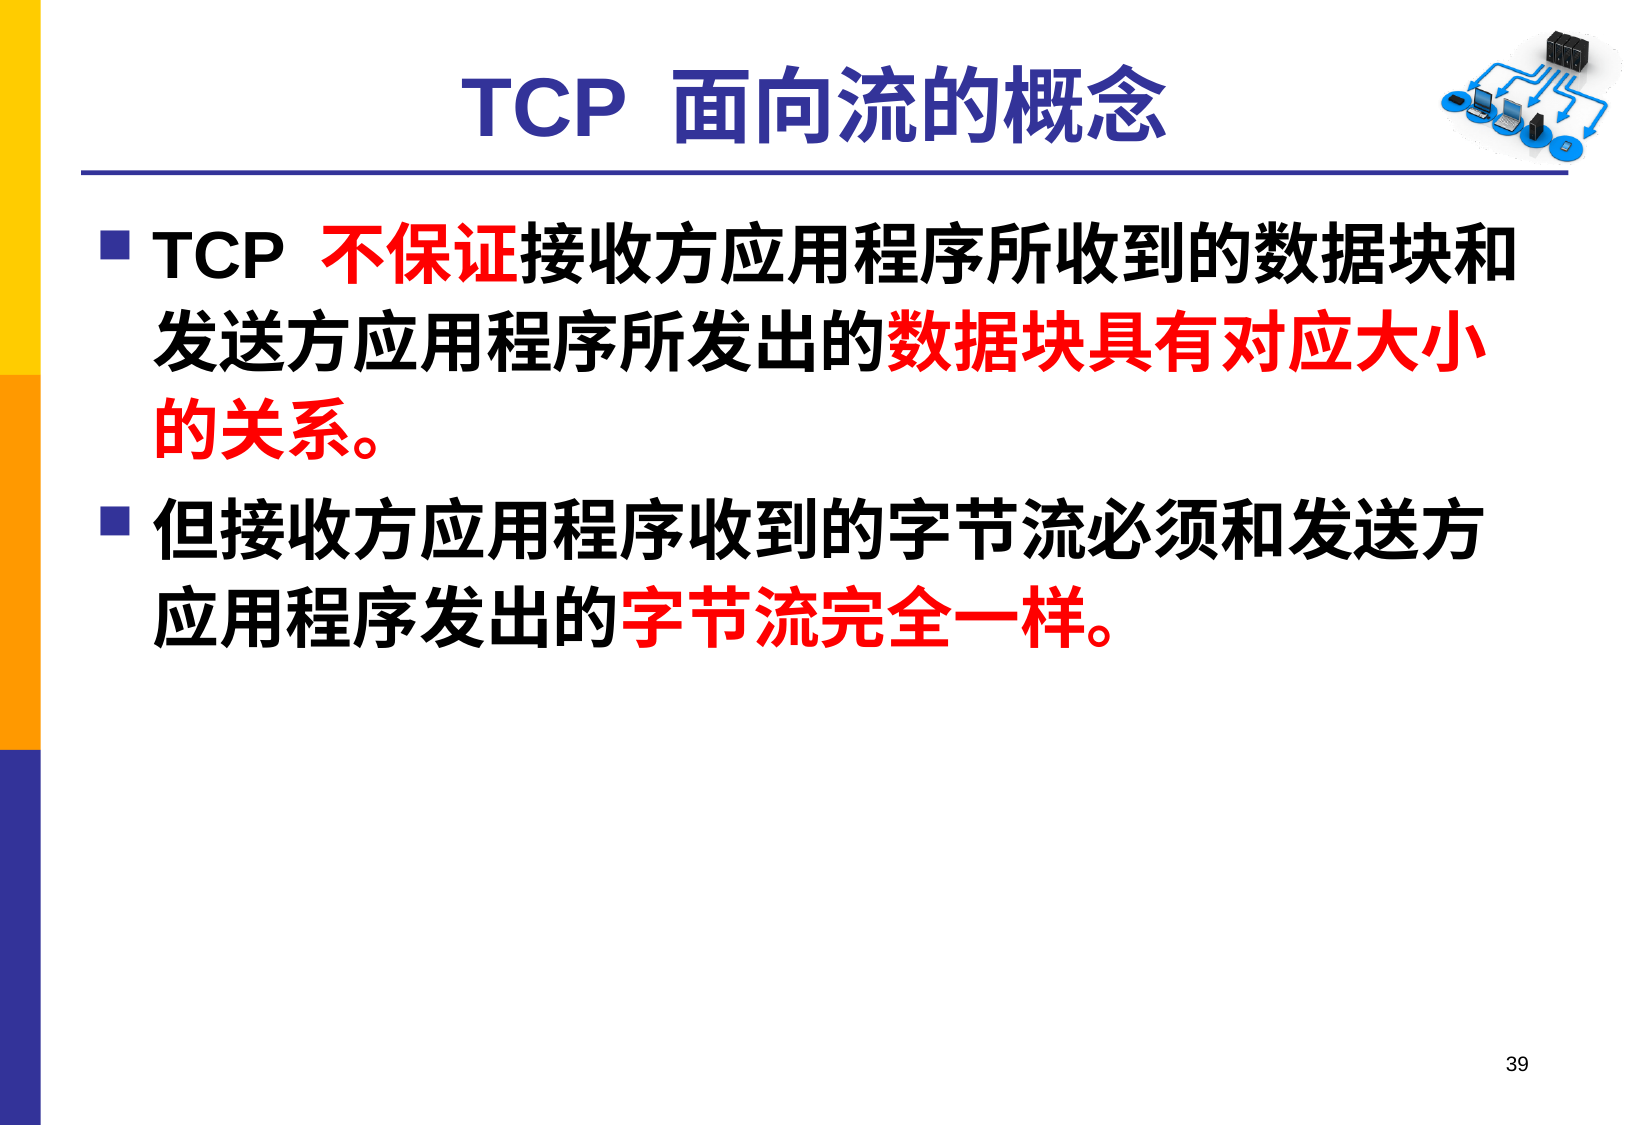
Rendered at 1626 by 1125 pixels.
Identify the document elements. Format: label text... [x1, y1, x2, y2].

slide_number 39 [1164, 1042, 1544, 1118]
picture [1438, 30, 1624, 165]
list TCP 不保证接收方应用程序所收到的数据块和发送方应用程序所发出的数据块具有对应大小的关系。 但接收方应用程序收到的字节流必须和发送方应用程序发出的字节流完全一样。 [81, 196, 1569, 1006]
title TCP 面向流的概念 [81, 30, 1569, 161]
